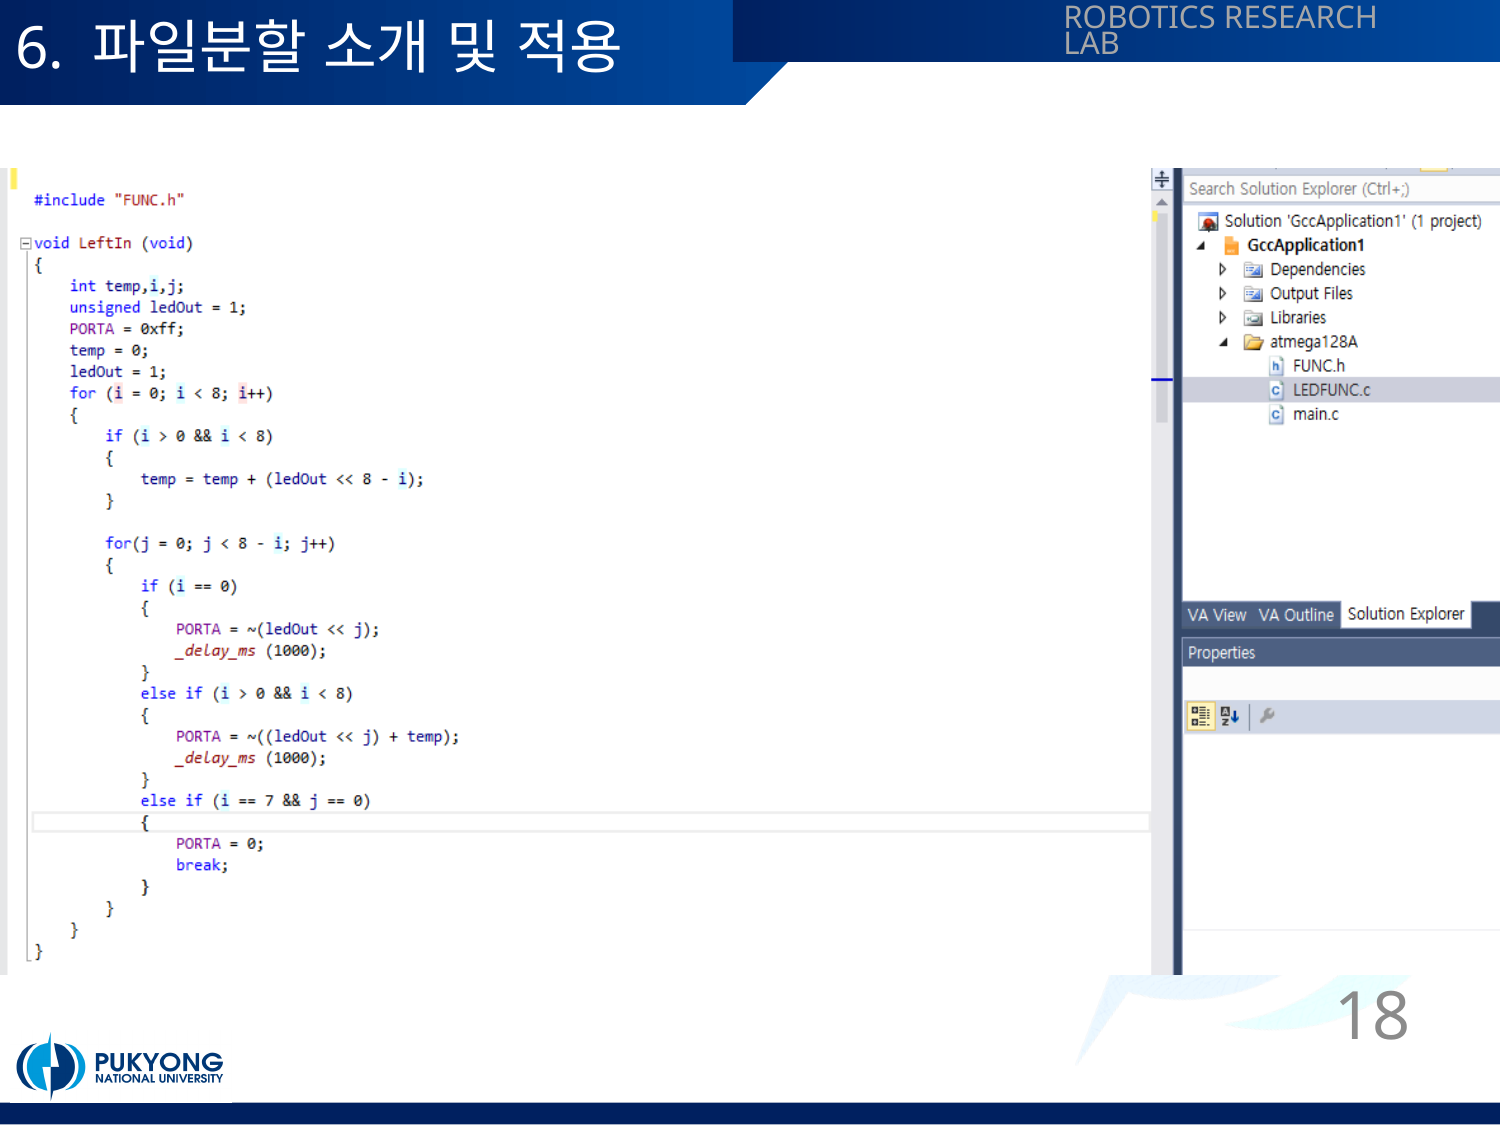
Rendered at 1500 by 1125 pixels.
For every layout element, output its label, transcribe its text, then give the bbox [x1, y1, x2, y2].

title 6. 파일분할 소개 및 적용 [0, 12, 733, 88]
slide_number 18 [1088, 988, 1426, 1048]
picture [10, 1030, 232, 1103]
picture [0, 168, 1500, 975]
